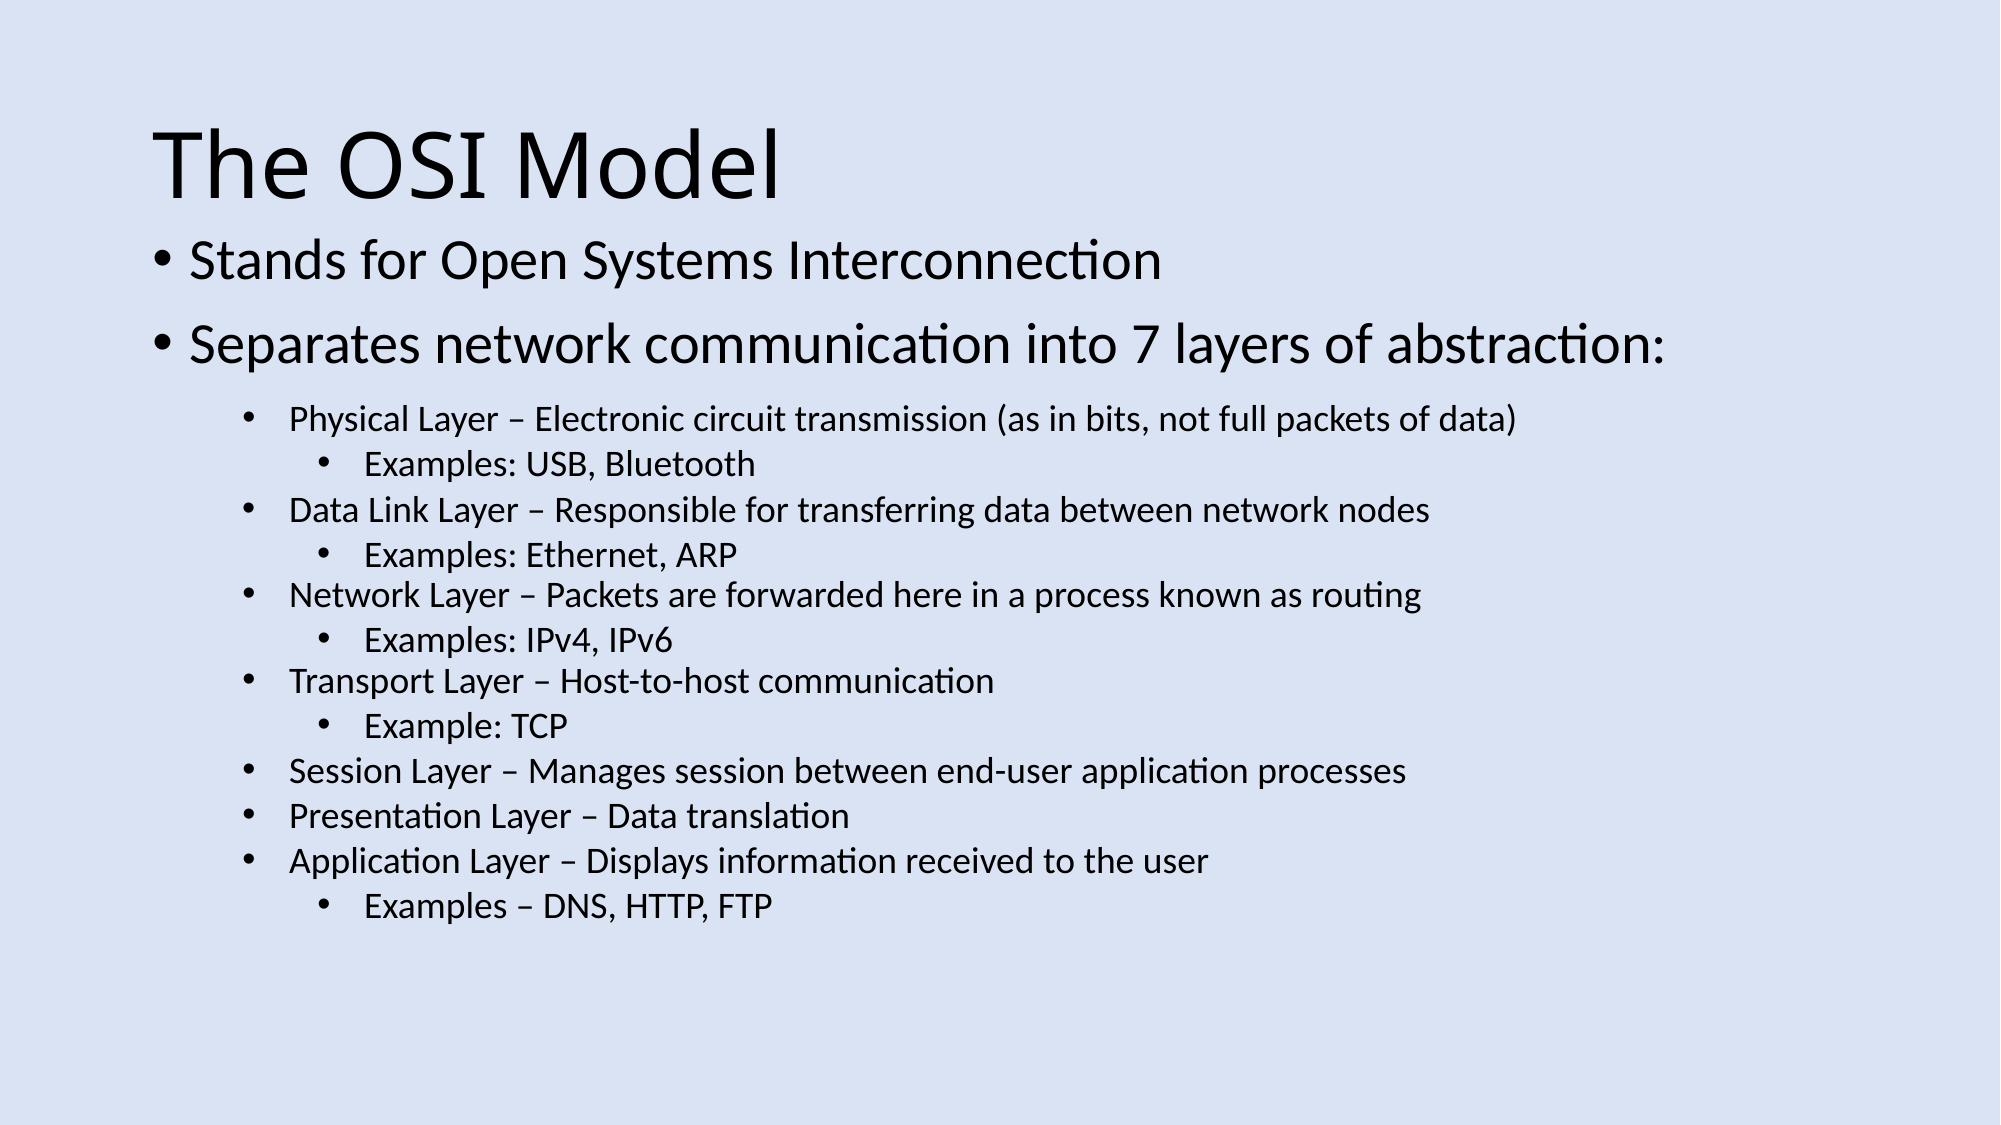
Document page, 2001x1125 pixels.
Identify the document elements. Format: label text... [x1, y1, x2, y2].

text_box Network Layer – Packets are forwarded here in a process known as routing Examples: IPv4, IPv6 [227, 562, 1540, 648]
text_box Data Link Layer – Responsible for transferring data between network nodes Examples: Ethernet, ARP [227, 477, 1665, 583]
title The OSI Model [137, 59, 1863, 221]
text_box Transport Layer – Host-to-host communication Example: TCP [227, 648, 1540, 738]
text_box Session Layer – Manages session between end-user application processes Presentation Layer – Data translation Application Layer – Displays information received to the user Examples – DNS, HTTP, FTP [227, 738, 1540, 934]
text_box Physical Layer – Electronic circuit transmission (as in bits, not full packets of data) Examples: USB, Bluetooth [227, 386, 1540, 477]
list Stands for Open Systems Interconnection Separates network communication into 7 layers of abstraction: [137, 221, 1863, 440]
